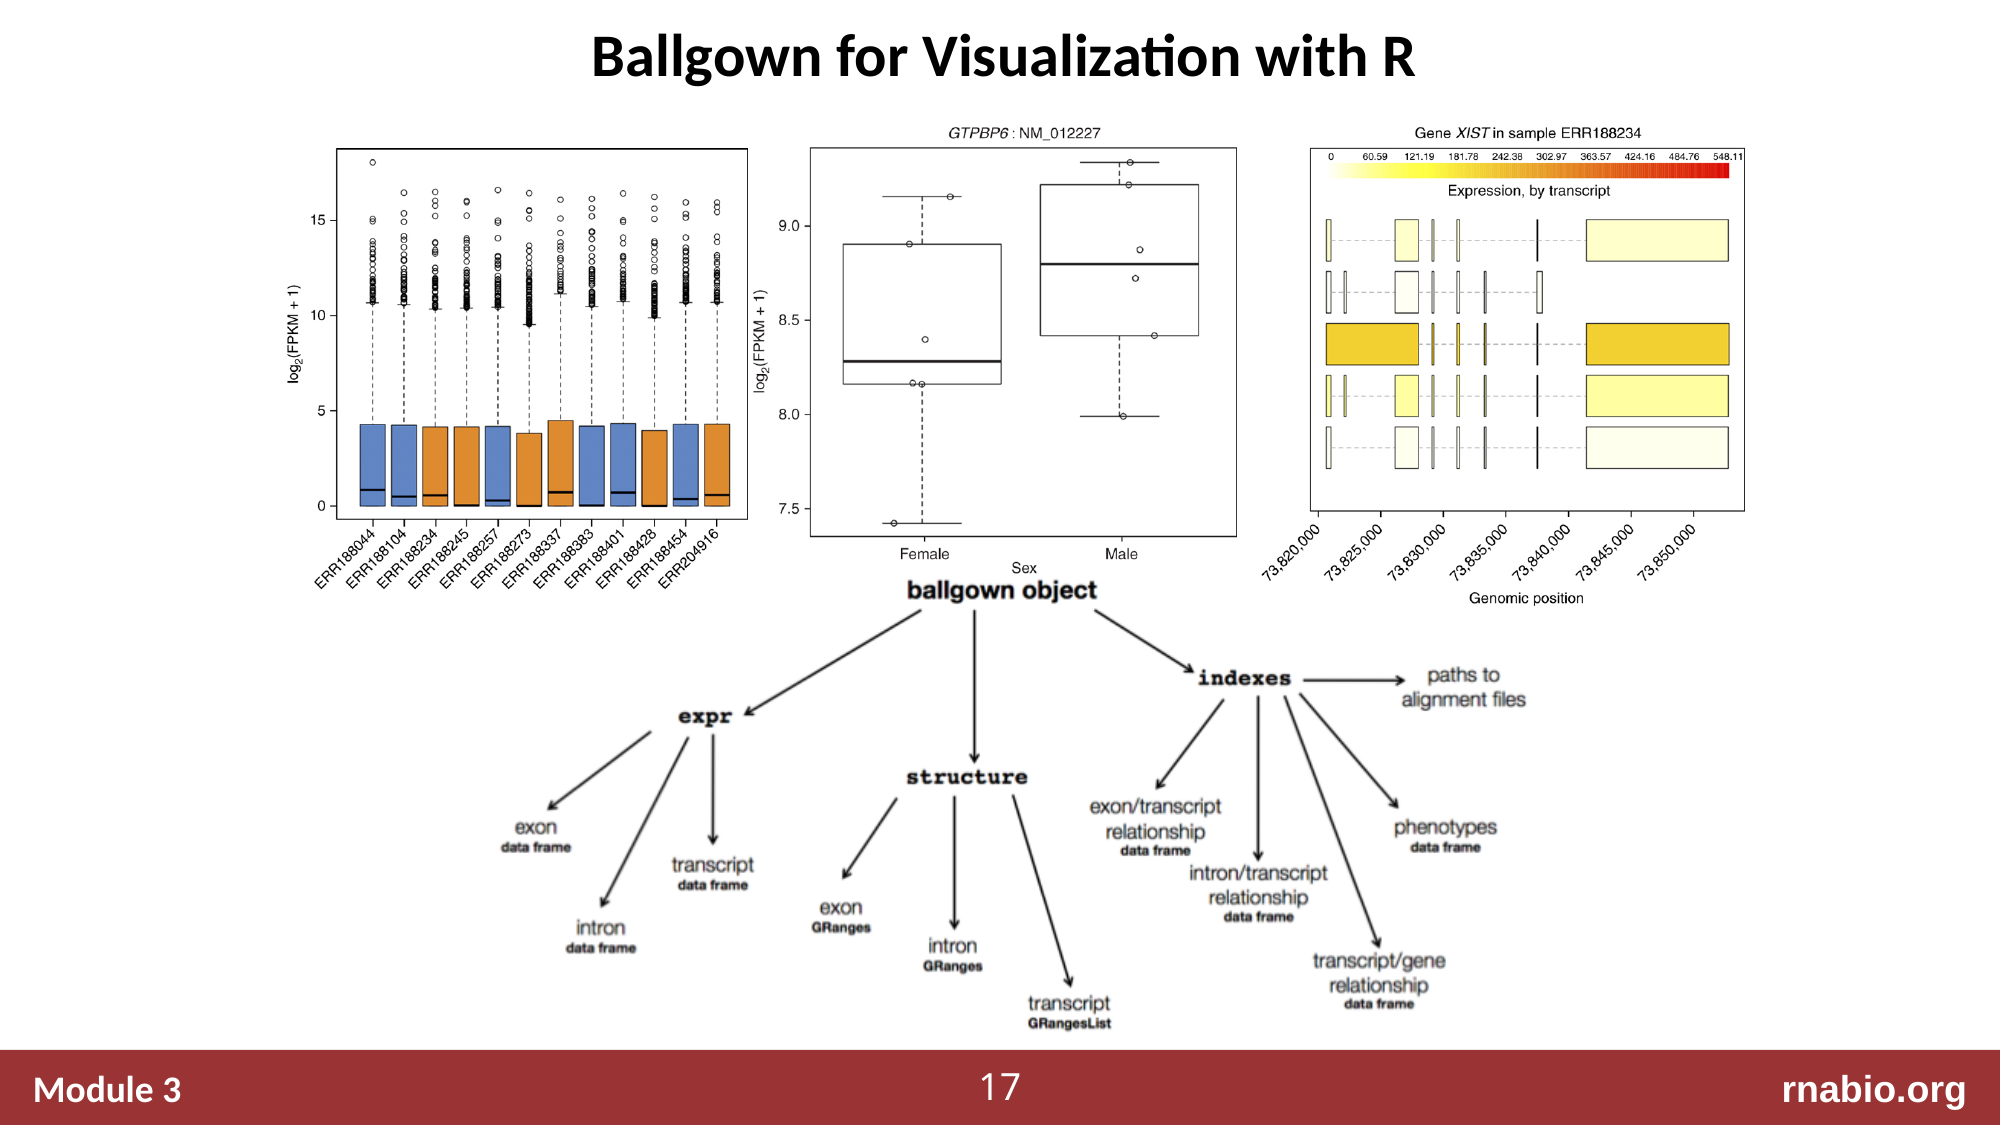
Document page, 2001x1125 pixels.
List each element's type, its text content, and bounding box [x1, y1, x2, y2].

title Ballgown for Visualization with R [279, 16, 1730, 98]
picture [468, 125, 1745, 1047]
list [102, 148, 931, 592]
